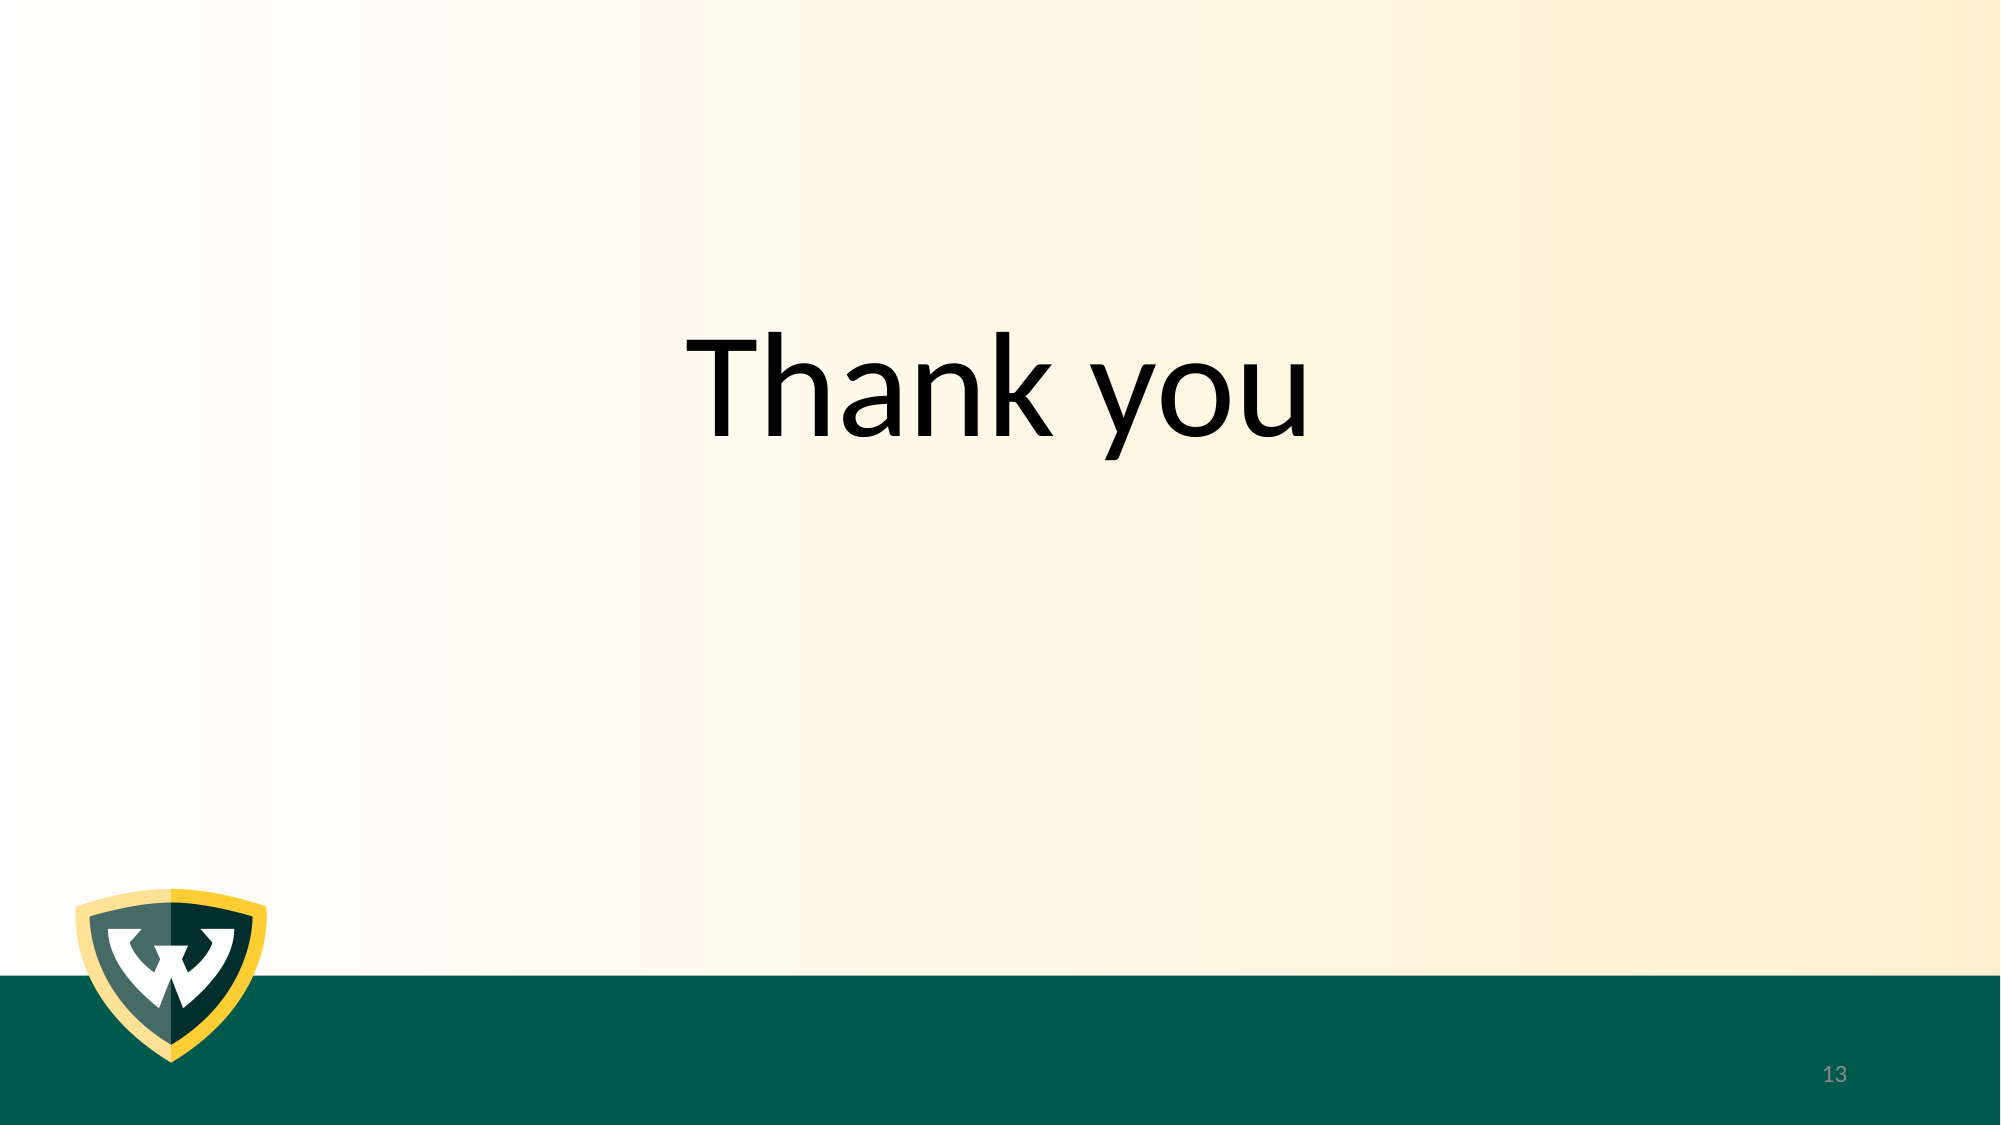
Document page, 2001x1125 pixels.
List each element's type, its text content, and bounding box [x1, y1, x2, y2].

list Thank you [137, 299, 1863, 1014]
picture [0, 0, 2001, 1125]
slide_number 13 [1412, 1042, 1863, 1103]
